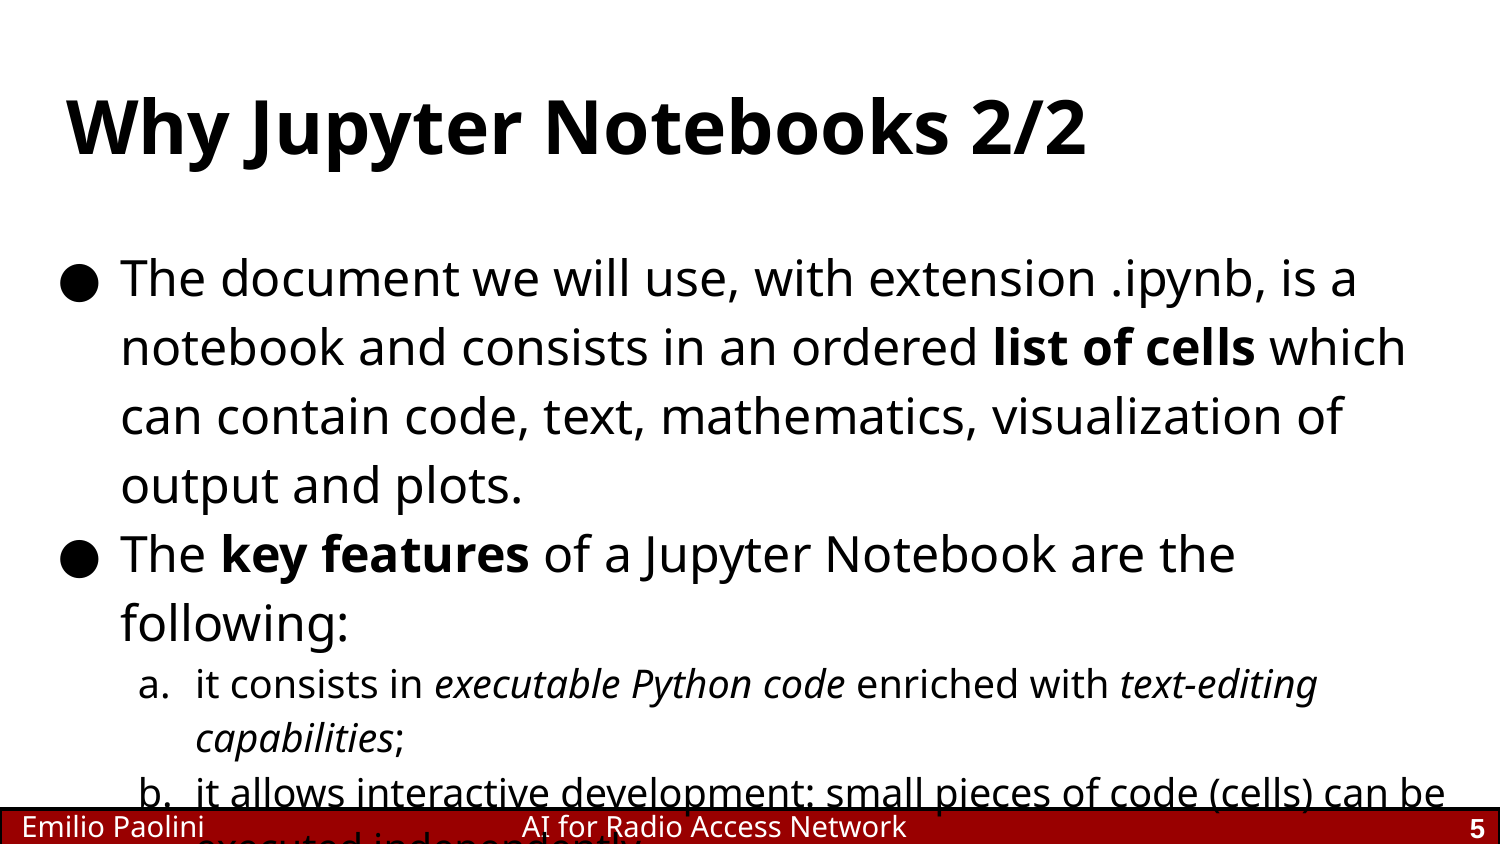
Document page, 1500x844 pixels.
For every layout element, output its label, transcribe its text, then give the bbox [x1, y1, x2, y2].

title Why Jupyter Notebooks 2/2 [51, 55, 1449, 194]
text_box The document we will use, with extension .ipynb, is a notebook and consists in an ordered list of cells which can contain code, text, mathematics, visualization of output and plots. The key features of a Jupyter Notebook are the following: it consists in executable Python code enriched with text-editing capabilities; it allows interactive development: small pieces of code (cells) can be executed independently [30, 222, 1500, 844]
